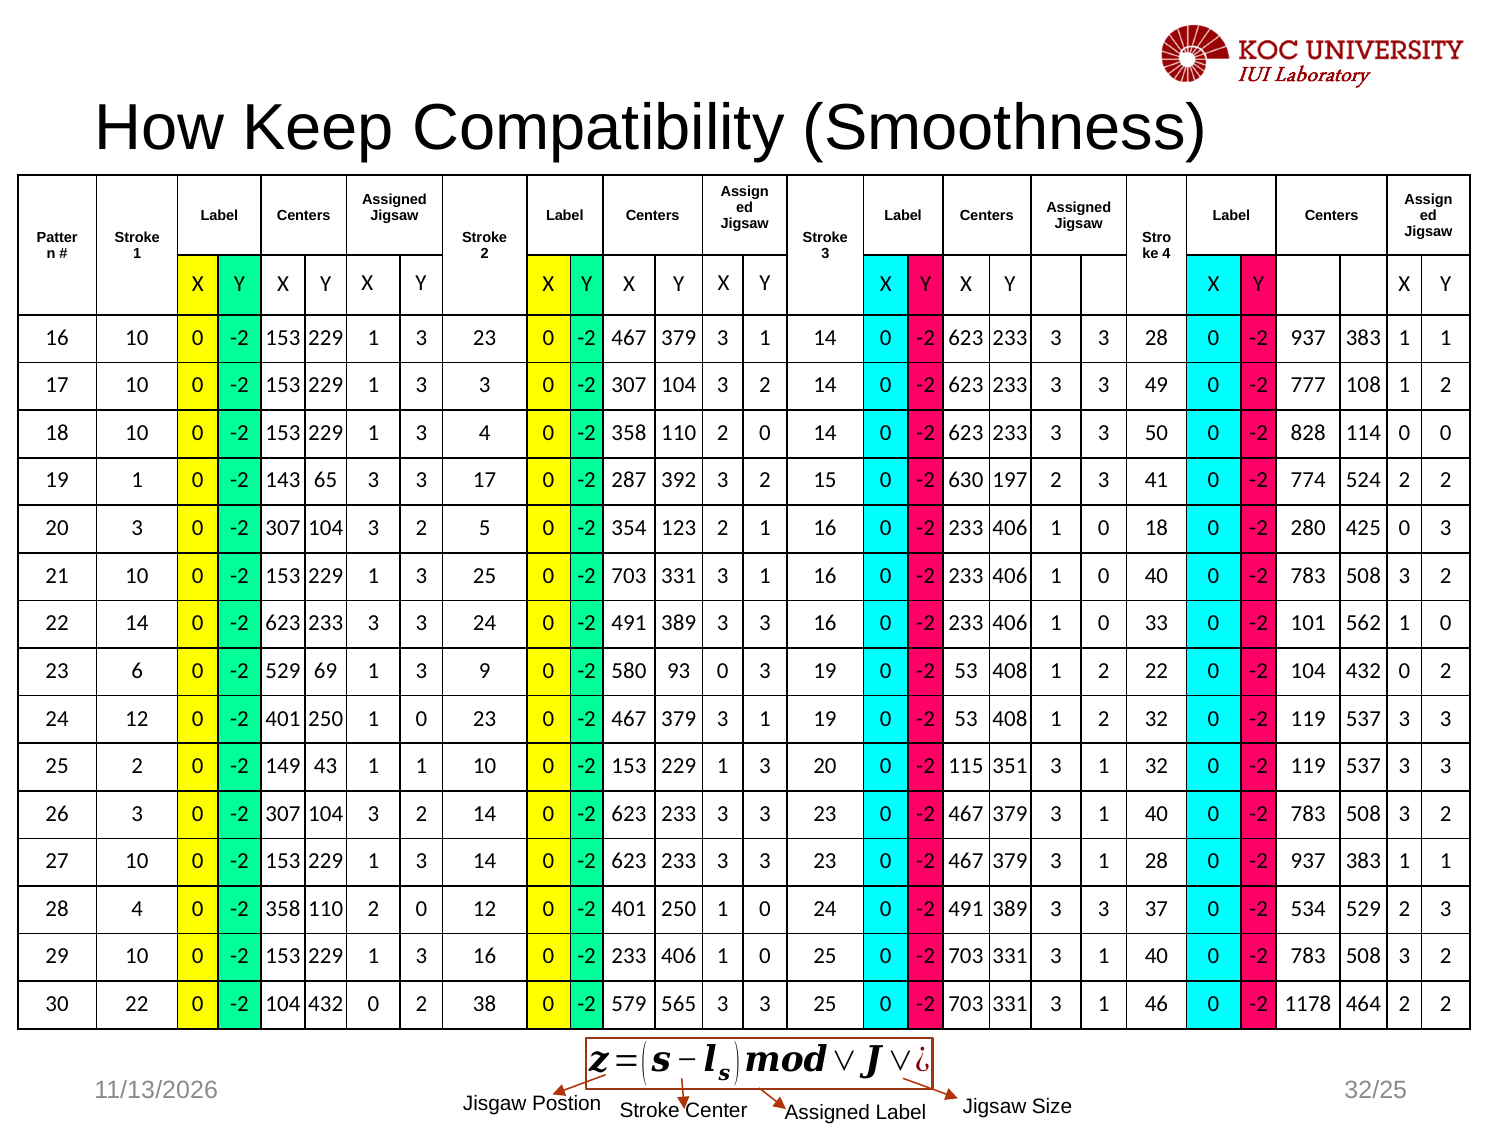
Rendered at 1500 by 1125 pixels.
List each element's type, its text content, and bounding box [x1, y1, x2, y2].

table_cell 406 [990, 554, 1030, 600]
table_cell 0 [528, 887, 570, 933]
table_cell 1 [347, 316, 399, 362]
table_cell 0 [347, 982, 399, 1028]
table_cell Y [306, 256, 346, 314]
table_cell 3 [97, 792, 177, 838]
table_cell 783 [1277, 554, 1339, 600]
table_cell 406 [990, 601, 1030, 647]
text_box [447, 1038, 1140, 1125]
table_cell 0 [1388, 411, 1421, 457]
table_cell 250 [656, 887, 702, 933]
table_cell 2 [347, 887, 399, 933]
table_cell 623 [604, 792, 654, 838]
table_cell 53 [944, 696, 989, 742]
table_cell 10 [97, 839, 177, 885]
table_cell -2 [571, 839, 602, 885]
table_cell 432 [1341, 649, 1386, 695]
table_cell 10 [97, 363, 177, 409]
table_cell 40 [1127, 934, 1186, 980]
table_cell 0 [178, 934, 217, 980]
table_cell 3 [97, 506, 177, 552]
table_cell 0 [1388, 506, 1421, 552]
table_cell 14 [788, 363, 863, 409]
table_cell 2 [1388, 982, 1421, 1028]
table_cell 464 [1341, 982, 1386, 1028]
table_cell 0 [1187, 744, 1240, 790]
table_cell 2 [1422, 934, 1469, 980]
table_cell 233 [990, 316, 1030, 362]
table_cell -2 [909, 696, 942, 742]
table_cell -2 [909, 649, 942, 695]
table_cell 0 [864, 839, 907, 885]
table_cell [1032, 256, 1080, 314]
table_cell 30 [19, 982, 96, 1028]
table_cell 0 [1187, 887, 1240, 933]
table_cell 354 [604, 506, 654, 552]
table_cell 233 [656, 792, 702, 838]
table_cell 1 [703, 934, 742, 980]
table_cell 233 [656, 839, 702, 885]
table_cell 1 [1388, 839, 1421, 885]
table_cell -2 [219, 411, 260, 457]
table_cell 110 [306, 887, 346, 933]
table_cell -2 [909, 411, 942, 457]
table_cell 3 [1388, 554, 1421, 600]
table_cell -2 [219, 506, 260, 552]
table_cell 774 [1277, 459, 1339, 504]
table_cell 0 [1422, 411, 1469, 457]
table_cell 630 [944, 459, 989, 504]
table_cell 2 [1082, 696, 1126, 742]
table_header Centers [262, 176, 346, 254]
table_cell 21 [19, 554, 96, 600]
table_cell 3 [401, 363, 442, 409]
table_cell 153 [262, 839, 304, 885]
table_cell 401 [262, 696, 304, 742]
table_cell 114 [1341, 411, 1386, 457]
table_cell 16 [788, 554, 863, 600]
table_cell 0 [1187, 982, 1240, 1028]
table_cell 22 [97, 982, 177, 1028]
table_cell 0 [1082, 554, 1126, 600]
table_cell -2 [909, 601, 942, 647]
table_cell 153 [262, 363, 304, 409]
table_cell 229 [306, 411, 346, 457]
table_cell 379 [990, 792, 1030, 838]
table_cell 783 [1277, 934, 1339, 980]
table_cell 0 [401, 887, 442, 933]
table_header Centers [604, 176, 702, 254]
table_cell 22 [1127, 649, 1186, 695]
table_cell 0 [864, 649, 907, 695]
table_cell 2 [703, 506, 742, 552]
table_cell 15 [788, 459, 863, 504]
table_header Centers [944, 176, 1030, 254]
table_cell 14 [788, 316, 863, 362]
table_cell 3 [703, 839, 742, 885]
table_cell 3 [443, 363, 526, 409]
table_cell 4 [97, 887, 177, 933]
table_cell 3 [347, 506, 399, 552]
table_cell -2 [1242, 744, 1275, 790]
table_cell 104 [306, 506, 346, 552]
table_cell 3 [703, 316, 742, 362]
table_cell 14 [443, 839, 526, 885]
table_cell -2 [571, 649, 602, 695]
table_cell 1 [347, 744, 399, 790]
table_cell 3 [744, 792, 786, 838]
table_cell 3 [401, 601, 442, 647]
table_cell 1 [1082, 744, 1126, 790]
table_cell 3 [1032, 363, 1080, 409]
table_cell 1 [703, 887, 742, 933]
table_cell 119 [1277, 744, 1339, 790]
table_cell 0 [1187, 934, 1240, 980]
table_cell 401 [604, 887, 654, 933]
table_cell 1 [1422, 316, 1469, 362]
table_cell 0 [528, 696, 570, 742]
table_cell 3 [401, 934, 442, 980]
table_cell 467 [944, 839, 989, 885]
table_cell 3 [1082, 887, 1126, 933]
slide_number 32/25 [1144, 1058, 1423, 1119]
table_cell 0 [864, 696, 907, 742]
table_cell 3 [1422, 696, 1469, 742]
table_cell 1 [1082, 839, 1126, 885]
table_cell 703 [604, 554, 654, 600]
table_cell 23 [19, 649, 96, 695]
table_cell 0 [864, 554, 907, 600]
table_cell 565 [656, 982, 702, 1028]
table_cell -2 [219, 887, 260, 933]
table_cell X [944, 256, 989, 314]
table_cell 1 [347, 934, 399, 980]
table_header Assigned Jigsaw [347, 176, 442, 254]
table_cell 280 [1277, 506, 1339, 552]
table_cell 1 [1422, 839, 1469, 885]
table_cell 0 [178, 316, 217, 362]
table_cell 104 [262, 982, 304, 1028]
table_cell 389 [656, 601, 702, 647]
table_cell -2 [219, 744, 260, 790]
table_cell 1 [744, 696, 786, 742]
table_cell 2 [1082, 649, 1126, 695]
table_cell 0 [1187, 792, 1240, 838]
table_header Label [864, 176, 942, 254]
table_cell 1 [347, 649, 399, 695]
table_cell 153 [262, 316, 304, 362]
table_cell 17 [19, 363, 96, 409]
table_cell 703 [944, 982, 989, 1028]
table_cell 2 [401, 792, 442, 838]
table_cell 1 [1082, 934, 1126, 980]
table_cell -2 [571, 363, 602, 409]
table_cell 937 [1277, 839, 1339, 885]
table_cell 233 [944, 554, 989, 600]
table_cell -2 [1242, 649, 1275, 695]
table_cell -2 [571, 601, 602, 647]
table_cell 20 [788, 744, 863, 790]
table_cell 0 [864, 316, 907, 362]
table_cell 383 [1341, 839, 1386, 885]
table_cell 46 [1127, 982, 1186, 1028]
table_cell 307 [262, 506, 304, 552]
table_cell 0 [178, 601, 217, 647]
table_cell 0 [178, 792, 217, 838]
table_cell 3 [1082, 411, 1126, 457]
table_cell 115 [944, 744, 989, 790]
table_cell 3 [703, 696, 742, 742]
table_cell 14 [97, 601, 177, 647]
table_cell 1 [347, 554, 399, 600]
table_cell 10 [443, 744, 526, 790]
table_cell 0 [1082, 601, 1126, 647]
table_cell 119 [1277, 696, 1339, 742]
table_cell 508 [1341, 934, 1386, 980]
table_cell 229 [306, 839, 346, 885]
table_cell 229 [306, 363, 346, 409]
table_cell 0 [864, 459, 907, 504]
table_cell 153 [262, 411, 304, 457]
table_cell 19 [788, 696, 863, 742]
table_cell 3 [1388, 792, 1421, 838]
table_cell 3 [1388, 934, 1421, 980]
table_cell 2 [1388, 887, 1421, 933]
table_cell 623 [262, 601, 304, 647]
table_cell 2 [1422, 363, 1469, 409]
table_cell 27 [19, 839, 96, 885]
table_cell -2 [909, 316, 942, 362]
table_cell 0 [1187, 839, 1240, 885]
table_cell 25 [19, 744, 96, 790]
table_cell 41 [1127, 459, 1186, 504]
table_cell 0 [178, 887, 217, 933]
table_cell 3 [347, 792, 399, 838]
table_cell 24 [788, 887, 863, 933]
table_cell 3 [1422, 744, 1469, 790]
table_cell 65 [306, 459, 346, 504]
table_cell 6 [97, 649, 177, 695]
table_cell 3 [1388, 696, 1421, 742]
table_cell 3 [347, 459, 399, 504]
table_cell [1082, 256, 1126, 314]
table_cell 467 [604, 696, 654, 742]
table_cell 101 [1277, 601, 1339, 647]
table_cell 331 [990, 982, 1030, 1028]
table_cell 0 [744, 411, 786, 457]
table_cell 123 [656, 506, 702, 552]
table_cell 1 [744, 554, 786, 600]
table_cell 149 [262, 744, 304, 790]
table_cell 53 [944, 649, 989, 695]
table_cell -2 [219, 649, 260, 695]
table_cell -2 [1242, 601, 1275, 647]
table_cell 0 [528, 363, 570, 409]
table_cell 50 [1127, 411, 1186, 457]
table_cell 4 [443, 411, 526, 457]
table_cell -2 [571, 887, 602, 933]
table_cell 0 [528, 601, 570, 647]
table_cell 0 [864, 982, 907, 1028]
table_cell 0 [1187, 554, 1240, 600]
table_cell 16 [788, 601, 863, 647]
table_header Label [1187, 176, 1275, 254]
table_cell 3 [1082, 363, 1126, 409]
table_cell X [1388, 256, 1421, 314]
table_cell 0 [401, 696, 442, 742]
table_cell 3 [703, 459, 742, 504]
table_cell 233 [990, 363, 1030, 409]
table_cell -2 [571, 506, 602, 552]
table_cell 537 [1341, 696, 1386, 742]
table_cell 0 [528, 649, 570, 695]
table_cell 2 [1422, 982, 1469, 1028]
table_cell 17 [443, 459, 526, 504]
table_cell 25 [788, 934, 863, 980]
table_cell 229 [656, 744, 702, 790]
table_cell 0 [1187, 506, 1240, 552]
table_cell 5 [443, 506, 526, 552]
table_cell 3 [703, 363, 742, 409]
table_cell -2 [571, 696, 602, 742]
table_cell X [703, 256, 742, 314]
table_cell 0 [528, 506, 570, 552]
table_cell 23 [788, 792, 863, 838]
table_cell -2 [909, 934, 942, 980]
table_header Stroke 3 [788, 176, 863, 314]
table_cell 12 [443, 887, 526, 933]
table_cell 0 [528, 934, 570, 980]
table_cell 534 [1277, 887, 1339, 933]
table_cell 233 [944, 601, 989, 647]
table_cell -2 [1242, 554, 1275, 600]
table_cell 406 [656, 934, 702, 980]
table_cell 3 [703, 601, 742, 647]
table_cell 0 [864, 363, 907, 409]
table_cell 379 [656, 316, 702, 362]
table_cell 43 [306, 744, 346, 790]
table_cell 3 [1032, 411, 1080, 457]
table_cell 9 [443, 649, 526, 695]
table_cell 2 [1388, 459, 1421, 504]
table_cell 197 [990, 459, 1030, 504]
table_cell 153 [262, 934, 304, 980]
table_header Assigned Jigsaw [703, 176, 786, 254]
table_cell 3 [1032, 982, 1080, 1028]
table_cell -2 [909, 363, 942, 409]
table_cell [1341, 256, 1386, 314]
table_cell 777 [1277, 363, 1339, 409]
table_cell -2 [219, 982, 260, 1028]
table_cell 229 [306, 316, 346, 362]
table_cell Y [401, 256, 442, 314]
table_cell 1 [1388, 363, 1421, 409]
table_cell 37 [1127, 887, 1186, 933]
table_cell 16 [443, 934, 526, 980]
table_cell 1 [744, 506, 786, 552]
table_cell 153 [604, 744, 654, 790]
table_cell 32 [1127, 744, 1186, 790]
table_cell 14 [443, 792, 526, 838]
table_cell -2 [909, 792, 942, 838]
table_cell 3 [1422, 887, 1469, 933]
table_cell 0 [1422, 601, 1469, 647]
table_cell 0 [528, 792, 570, 838]
table_cell 508 [1341, 792, 1386, 838]
table_cell 153 [262, 554, 304, 600]
table_cell [1277, 256, 1339, 314]
table_cell 0 [178, 363, 217, 409]
table_cell 529 [1341, 887, 1386, 933]
table_cell -2 [909, 982, 942, 1028]
table_cell 1 [401, 744, 442, 790]
table_cell 2 [1422, 792, 1469, 838]
table_cell 580 [604, 649, 654, 695]
table_cell 2 [744, 459, 786, 504]
table_cell 10 [97, 934, 177, 980]
table_cell 233 [990, 411, 1030, 457]
table_cell 0 [178, 649, 217, 695]
table_cell 491 [944, 887, 989, 933]
table_cell -2 [219, 459, 260, 504]
table_cell 10 [97, 411, 177, 457]
table_cell Y [1422, 256, 1469, 314]
table_cell 432 [306, 982, 346, 1028]
table_cell X [604, 256, 654, 314]
table_cell 3 [744, 982, 786, 1028]
table_cell 331 [656, 554, 702, 600]
table_cell 24 [443, 601, 526, 647]
table_cell 1 [1032, 649, 1080, 695]
table_cell 25 [443, 554, 526, 600]
table_cell 12 [97, 696, 177, 742]
table_cell -2 [219, 839, 260, 885]
table_cell 0 [178, 554, 217, 600]
table_cell X [347, 256, 399, 314]
table_cell 0 [178, 982, 217, 1028]
table_cell 3 [1032, 744, 1080, 790]
table_cell 0 [1187, 363, 1240, 409]
table_cell 16 [19, 316, 96, 362]
table_cell 3 [401, 839, 442, 885]
table_cell 2 [401, 982, 442, 1028]
table_cell 1 [1082, 792, 1126, 838]
table_cell 3 [744, 649, 786, 695]
table_cell -2 [909, 506, 942, 552]
table_cell 38 [443, 982, 526, 1028]
table_cell 1 [347, 839, 399, 885]
table_cell 26 [19, 792, 96, 838]
table_cell 3 [1032, 887, 1080, 933]
table_cell 0 [744, 934, 786, 980]
table_cell -2 [571, 316, 602, 362]
title How Keep Compatibility (Smoothness) [79, 30, 1428, 174]
table_cell 1 [744, 316, 786, 362]
table_cell -2 [909, 554, 942, 600]
table_cell 0 [528, 744, 570, 790]
table_cell 3 [1082, 459, 1126, 504]
table_cell 2 [744, 363, 786, 409]
table_cell 2 [1032, 459, 1080, 504]
table_cell X [1187, 256, 1240, 314]
table_cell 351 [990, 744, 1030, 790]
table_cell 0 [528, 316, 570, 362]
table_cell -2 [571, 554, 602, 600]
table_cell 467 [944, 792, 989, 838]
table_cell 3 [703, 792, 742, 838]
table_header Assigned Jigsaw [1032, 176, 1126, 254]
table_cell 0 [744, 887, 786, 933]
table_cell 529 [262, 649, 304, 695]
table_cell 233 [604, 934, 654, 980]
table_cell 623 [944, 316, 989, 362]
table_cell 1 [97, 459, 177, 504]
table_cell 0 [1388, 649, 1421, 695]
table_cell 307 [604, 363, 654, 409]
table_cell -2 [571, 792, 602, 838]
table_cell Y [656, 256, 702, 314]
table_header Stroke 2 [443, 176, 526, 314]
table_cell -2 [1242, 411, 1275, 457]
table_cell 2 [97, 744, 177, 790]
table_cell 0 [864, 744, 907, 790]
table_cell 0 [178, 411, 217, 457]
table_cell Y [1242, 256, 1275, 314]
table_cell 49 [1127, 363, 1186, 409]
table_cell 3 [744, 601, 786, 647]
table_header Assigned Jigsaw [1388, 176, 1469, 254]
table_cell 32 [1127, 696, 1186, 742]
table_cell 40 [1127, 554, 1186, 600]
table_cell 623 [944, 411, 989, 457]
table_cell 233 [944, 506, 989, 552]
table_cell 229 [306, 554, 346, 600]
table_cell 3 [703, 982, 742, 1028]
table_cell 19 [788, 649, 863, 695]
table_header Label [178, 176, 260, 254]
table_cell -2 [1242, 934, 1275, 980]
table_header Stroke 4 [1127, 176, 1186, 314]
table_cell -2 [1242, 887, 1275, 933]
table_cell 1 [347, 411, 399, 457]
table_cell 20 [19, 506, 96, 552]
table_cell 14 [788, 411, 863, 457]
table_cell 0 [528, 982, 570, 1028]
table_cell 1 [1032, 506, 1080, 552]
table_header Centers [1277, 176, 1386, 254]
table_cell 0 [528, 411, 570, 457]
table_cell 307 [262, 792, 304, 838]
table_cell 19 [19, 459, 96, 504]
table_cell -2 [219, 934, 260, 980]
table_cell 408 [990, 696, 1030, 742]
table_cell 358 [604, 411, 654, 457]
table_cell 28 [1127, 839, 1186, 885]
table_cell -2 [1242, 459, 1275, 504]
table_cell -2 [571, 411, 602, 457]
table_cell 0 [864, 601, 907, 647]
table_cell 10 [97, 554, 177, 600]
table_cell 828 [1277, 411, 1339, 457]
table_cell -2 [1242, 696, 1275, 742]
table_cell 1 [1388, 601, 1421, 647]
table_cell 16 [788, 506, 863, 552]
table_header Pattern # [19, 176, 96, 314]
table_cell 389 [990, 887, 1030, 933]
table_cell 562 [1341, 601, 1386, 647]
table_cell 40 [1127, 792, 1186, 838]
table_cell 0 [1082, 506, 1126, 552]
table_cell 18 [1127, 506, 1186, 552]
table_cell 22 [19, 601, 96, 647]
table_header Stroke 1 [97, 176, 177, 314]
table_cell 3 [1082, 316, 1126, 362]
table_cell 104 [656, 363, 702, 409]
table_cell X [178, 256, 217, 314]
table_cell -2 [219, 696, 260, 742]
table_cell 29 [19, 934, 96, 980]
table_cell 23 [788, 839, 863, 885]
table_cell 3 [1388, 744, 1421, 790]
table_cell -2 [1242, 316, 1275, 362]
table_cell 491 [604, 601, 654, 647]
table_cell 406 [990, 506, 1030, 552]
table_cell -2 [219, 363, 260, 409]
table_cell 229 [306, 934, 346, 980]
table_cell -2 [219, 601, 260, 647]
table_cell 0 [703, 649, 742, 695]
table_cell 0 [864, 411, 907, 457]
table_cell 1 [1388, 316, 1421, 362]
table_cell 93 [656, 649, 702, 695]
table_cell 287 [604, 459, 654, 504]
table_cell 379 [656, 696, 702, 742]
table_cell 331 [990, 934, 1030, 980]
table_cell 18 [19, 411, 96, 457]
table_cell 3 [401, 649, 442, 695]
table_cell 0 [1187, 601, 1240, 647]
table_cell -2 [571, 982, 602, 1028]
table_cell -2 [1242, 982, 1275, 1028]
table_cell 1178 [1277, 982, 1339, 1028]
table_cell 379 [990, 839, 1030, 885]
table_cell 0 [864, 934, 907, 980]
table_cell -2 [219, 554, 260, 600]
table_cell 28 [19, 887, 96, 933]
table_cell 143 [262, 459, 304, 504]
table_cell 937 [1277, 316, 1339, 362]
table_cell 0 [1187, 649, 1240, 695]
table_cell 25 [788, 982, 863, 1028]
table_cell 3 [1032, 934, 1080, 980]
table_cell 0 [178, 744, 217, 790]
table_cell 0 [864, 887, 907, 933]
table_cell 3 [401, 411, 442, 457]
table_cell 1 [703, 744, 742, 790]
table_cell -2 [571, 744, 602, 790]
table_cell X [528, 256, 570, 314]
table_cell 3 [347, 601, 399, 647]
table_cell 524 [1341, 459, 1386, 504]
table_cell 23 [443, 316, 526, 362]
table_cell 233 [306, 601, 346, 647]
table_cell 383 [1341, 316, 1386, 362]
table_cell 1 [1032, 696, 1080, 742]
table_cell 579 [604, 982, 654, 1028]
table_cell 0 [528, 839, 570, 885]
table_cell 0 [864, 792, 907, 838]
table_cell -2 [1242, 792, 1275, 838]
table_cell 10 [97, 316, 177, 362]
table_cell 0 [1187, 696, 1240, 742]
table_cell 0 [1187, 316, 1240, 362]
table_cell 623 [604, 839, 654, 885]
table_cell 0 [178, 839, 217, 885]
table_cell Y [909, 256, 942, 314]
table_cell 467 [604, 316, 654, 362]
table_cell -2 [1242, 839, 1275, 885]
table_cell 3 [401, 316, 442, 362]
table_cell 0 [1187, 459, 1240, 504]
table_cell 3 [1422, 506, 1469, 552]
table_cell 703 [944, 934, 989, 980]
table_cell 0 [864, 506, 907, 552]
table_cell 1 [1032, 554, 1080, 600]
table_cell 0 [178, 506, 217, 552]
table_header Label [528, 176, 602, 254]
table_cell Y [219, 256, 260, 314]
table_cell 1 [1032, 601, 1080, 647]
table_cell -2 [1242, 506, 1275, 552]
table_cell 33 [1127, 601, 1186, 647]
table_cell 69 [306, 649, 346, 695]
table_cell Y [990, 256, 1030, 314]
table_cell 0 [1187, 411, 1240, 457]
table_cell 0 [178, 459, 217, 504]
table_cell 108 [1341, 363, 1386, 409]
table_cell 3 [401, 554, 442, 600]
table_cell 3 [401, 459, 442, 504]
table_cell 1 [347, 696, 399, 742]
table_cell -2 [1242, 363, 1275, 409]
table_cell 110 [656, 411, 702, 457]
table_cell 3 [744, 839, 786, 885]
table_cell 28 [1127, 316, 1186, 362]
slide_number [79, 1058, 417, 1119]
table_cell Y [571, 256, 602, 314]
table_cell 3 [1032, 316, 1080, 362]
table_cell 104 [1277, 649, 1339, 695]
table_cell 3 [1032, 792, 1080, 838]
table_cell 358 [262, 887, 304, 933]
table_cell 2 [703, 411, 742, 457]
table_cell -2 [219, 792, 260, 838]
table_cell -2 [909, 839, 942, 885]
table_cell X [864, 256, 907, 314]
table_cell 24 [19, 696, 96, 742]
table_cell 1 [347, 363, 399, 409]
table_cell 3 [703, 554, 742, 600]
table_cell X [262, 256, 304, 314]
table_cell -2 [571, 934, 602, 980]
table_cell 0 [178, 696, 217, 742]
table_cell 3 [744, 744, 786, 790]
table_cell -2 [909, 459, 942, 504]
table_cell 2 [1422, 459, 1469, 504]
table_cell 23 [443, 696, 526, 742]
table_cell -2 [571, 459, 602, 504]
table_cell 783 [1277, 792, 1339, 838]
table_cell 250 [306, 696, 346, 742]
table_cell 104 [306, 792, 346, 838]
table_cell -2 [909, 744, 942, 790]
table_cell 0 [528, 554, 570, 600]
table_cell -2 [219, 316, 260, 362]
table_cell 1 [1082, 982, 1126, 1028]
table_cell Y [744, 256, 786, 314]
table_cell 623 [944, 363, 989, 409]
table_cell 392 [656, 459, 702, 504]
table_cell 425 [1341, 506, 1386, 552]
picture [1160, 23, 1465, 91]
table_cell 508 [1341, 554, 1386, 600]
table_cell 2 [1422, 554, 1469, 600]
table_cell -2 [909, 887, 942, 933]
table_cell 3 [1032, 839, 1080, 885]
table_cell 2 [401, 506, 442, 552]
table_cell 2 [1422, 649, 1469, 695]
table_cell 408 [990, 649, 1030, 695]
table_cell 537 [1341, 744, 1386, 790]
table_cell 0 [528, 459, 570, 504]
